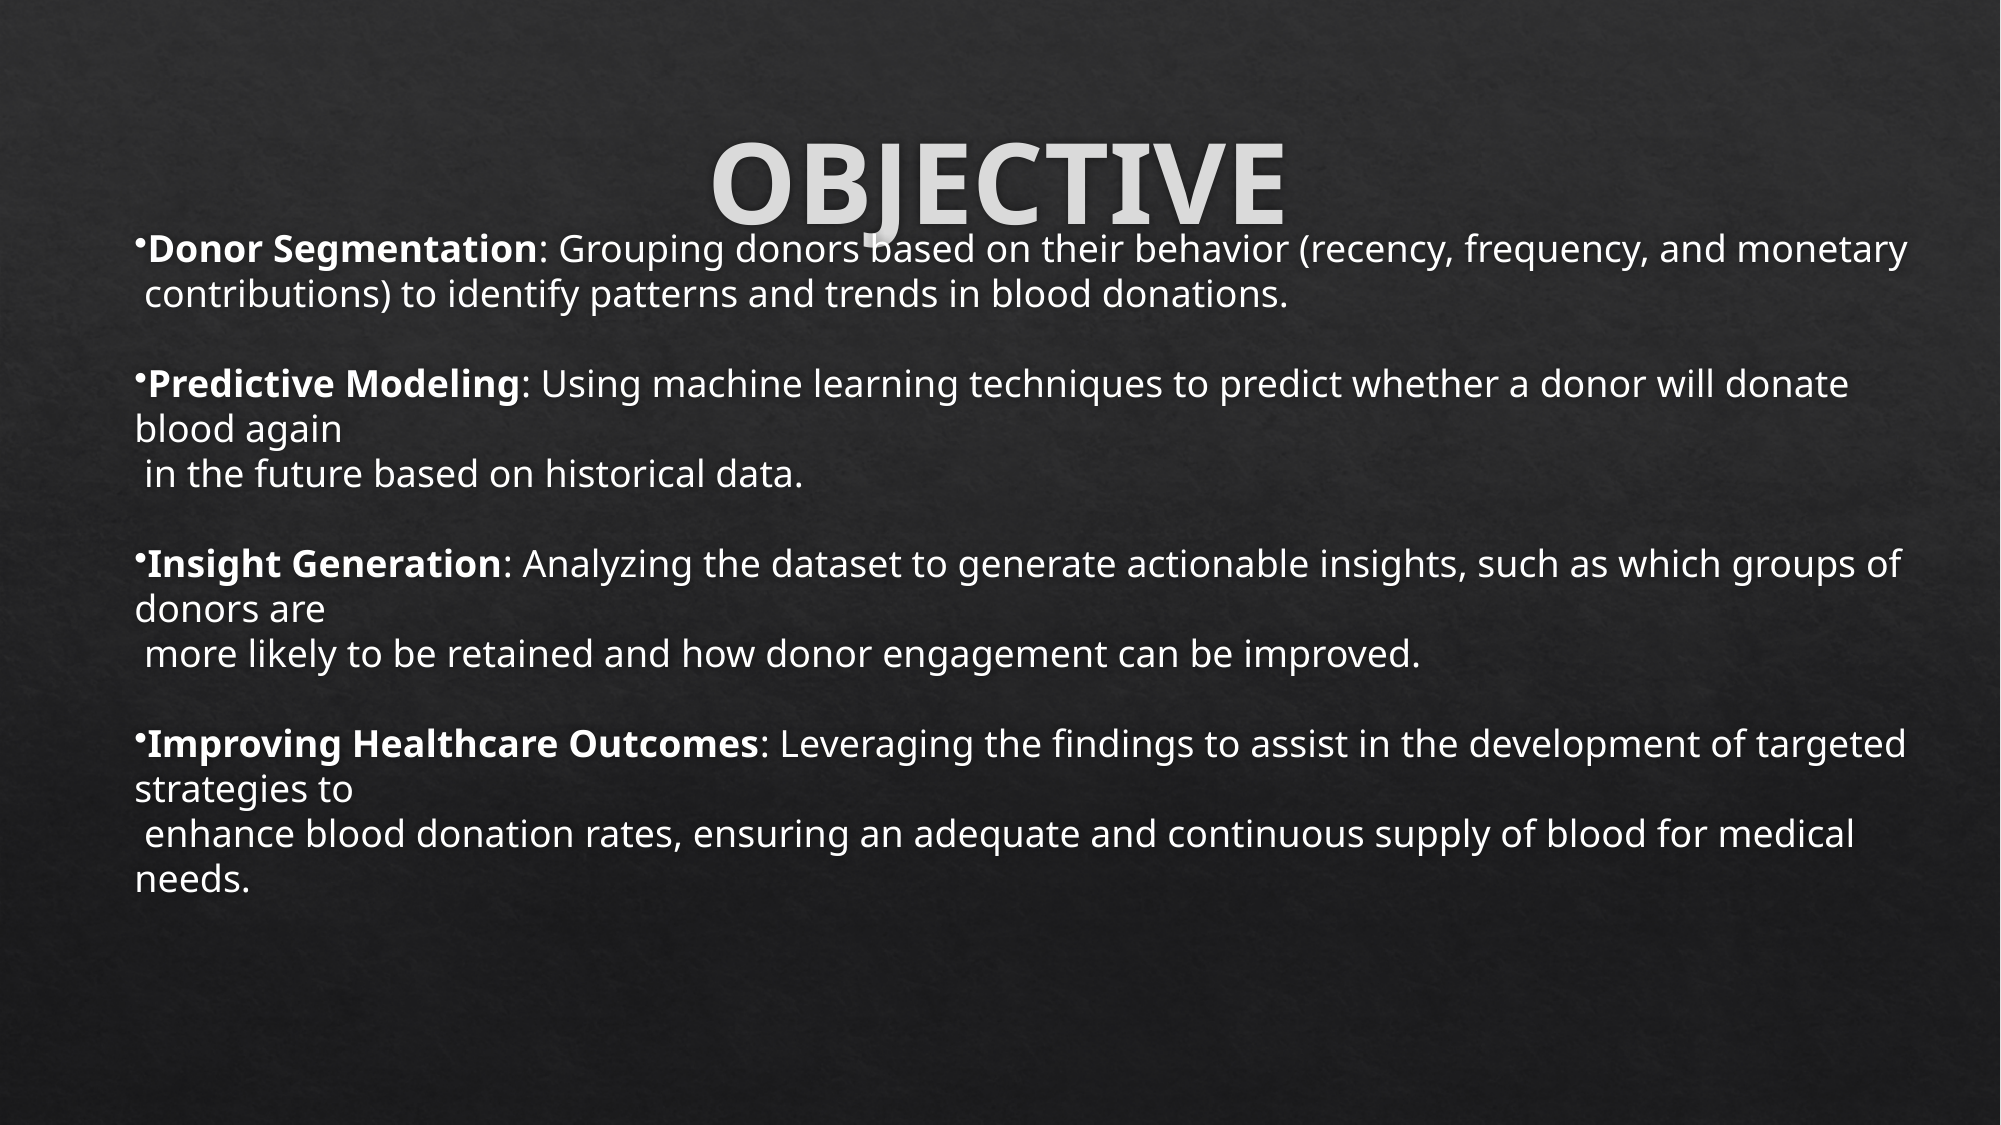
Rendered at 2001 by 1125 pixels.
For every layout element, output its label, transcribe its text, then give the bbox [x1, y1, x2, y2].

list Donor Segmentation: Grouping donors based on their behavior (recency, frequency, and monetary contributions) to identify patterns and trends in blood donations. Predictive Modeling: Using machine learning techniques to predict whether a donor will donate blood again in the future based on historical data. Insight Generation: Analyzing the dataset to generate actionable insights, such as which groups of donors are more likely to be retained and how donor engagement can be improved. Improving Healthcare Outcomes: Leveraging the findings to assist in the development of targeted strategies to enhance blood donation rates, ensuring an adequate and continuous supply of blood for medical needs. [119, 217, 1971, 908]
title OBJECTIVE [149, 99, 1849, 212]
